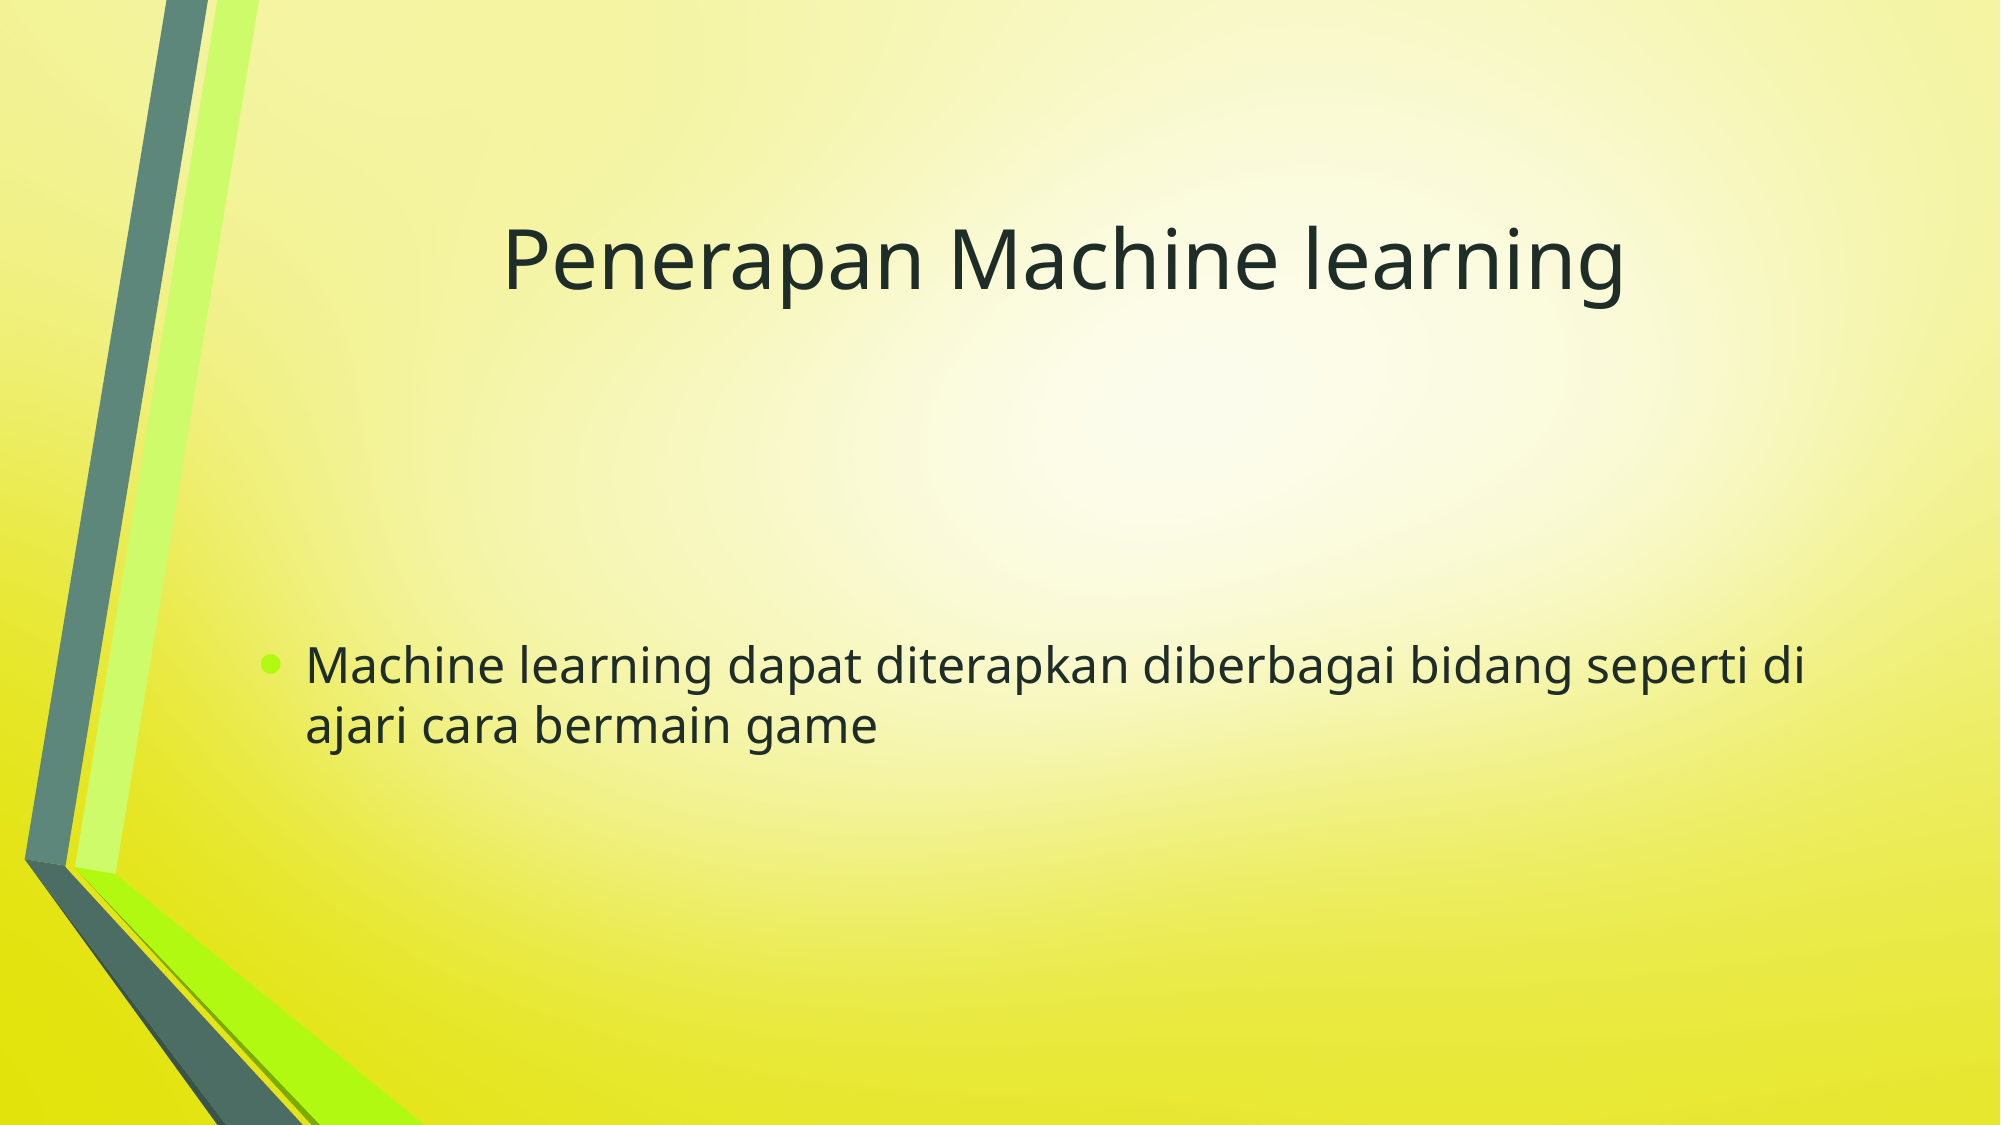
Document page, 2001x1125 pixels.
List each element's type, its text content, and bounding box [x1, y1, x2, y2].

title Penerapan Machine learning [243, 112, 1887, 400]
list Machine learning dapat diterapkan diberbagai bidang seperti di ajari cara bermain game [243, 437, 1887, 950]
